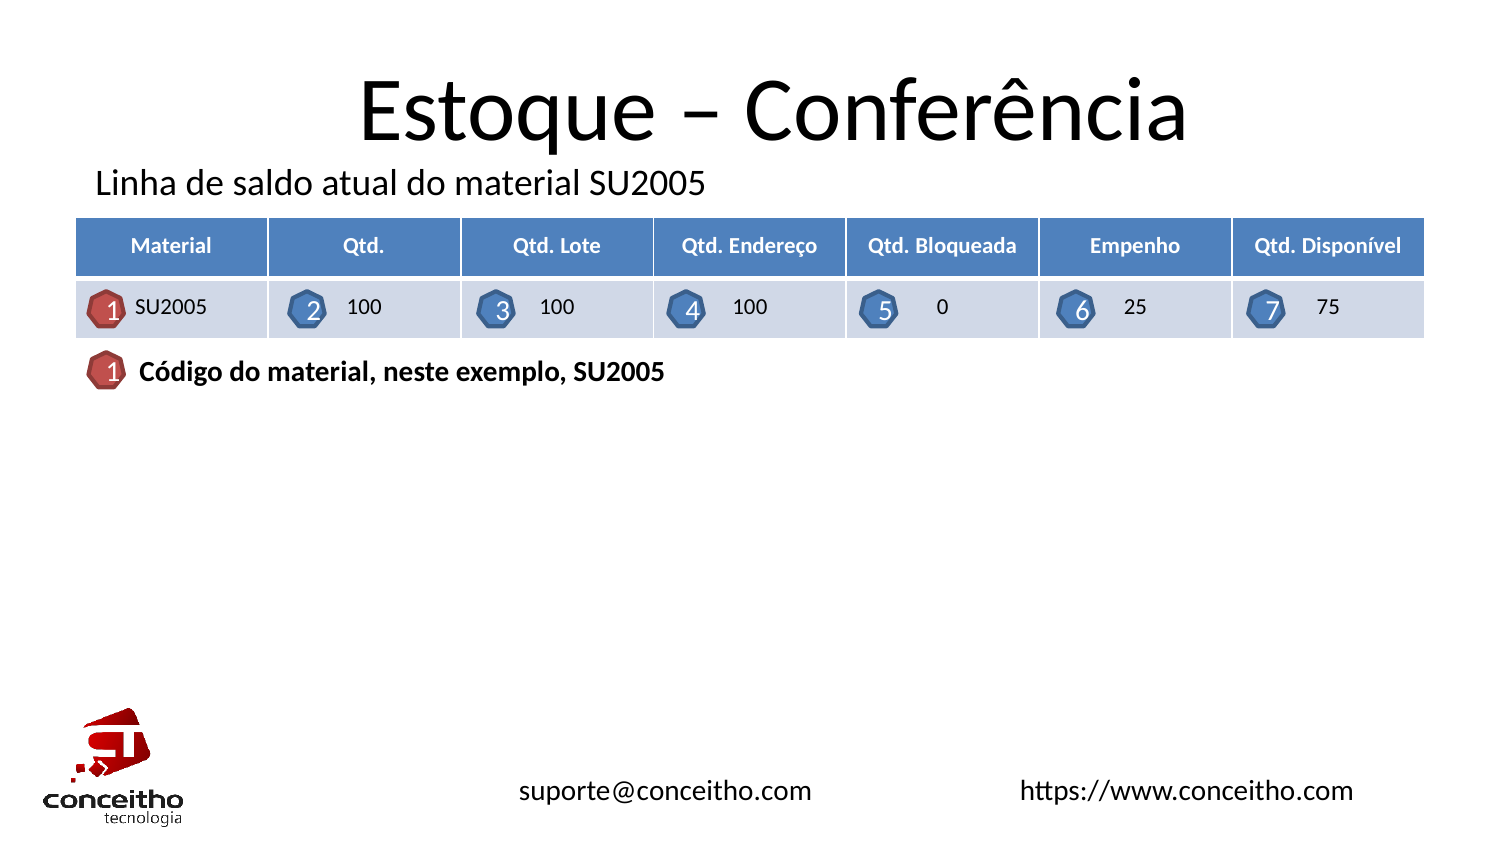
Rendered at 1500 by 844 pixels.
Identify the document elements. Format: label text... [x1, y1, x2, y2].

table_cell 25 [1040, 281, 1231, 338]
picture [43, 708, 183, 827]
table_cell 100 [462, 281, 653, 338]
table_header Qtd. [269, 218, 460, 276]
table_cell 100 [654, 281, 845, 338]
text_box 6 [1056, 289, 1096, 329]
text_box 5 [858, 289, 899, 329]
table_header Qtd. Bloqueada [847, 218, 1038, 276]
text_box 3 [476, 289, 516, 329]
text_box Linha de saldo atual do material SU2005 [80, 150, 722, 210]
text_box 2 [287, 289, 327, 329]
table_header Qtd. Lote [462, 218, 653, 276]
table_header Material [76, 218, 267, 276]
table_cell 100 [269, 281, 460, 338]
text_box 1 [86, 289, 126, 329]
table_cell 0 [847, 281, 1038, 338]
text_box 4 [666, 289, 706, 329]
table_cell SU2005 [76, 281, 267, 338]
table_cell 75 [1233, 281, 1424, 338]
text_box Código do material, neste exemplo, SU2005 [124, 344, 681, 395]
title Estoque – Conferência [123, 33, 1425, 175]
text_box 7 [1246, 289, 1286, 329]
table_header Qtd. Disponível [1233, 218, 1424, 276]
text_box 1 [86, 350, 124, 390]
table_header Empenho [1040, 218, 1231, 276]
table_header Qtd. Endereço [654, 218, 845, 276]
